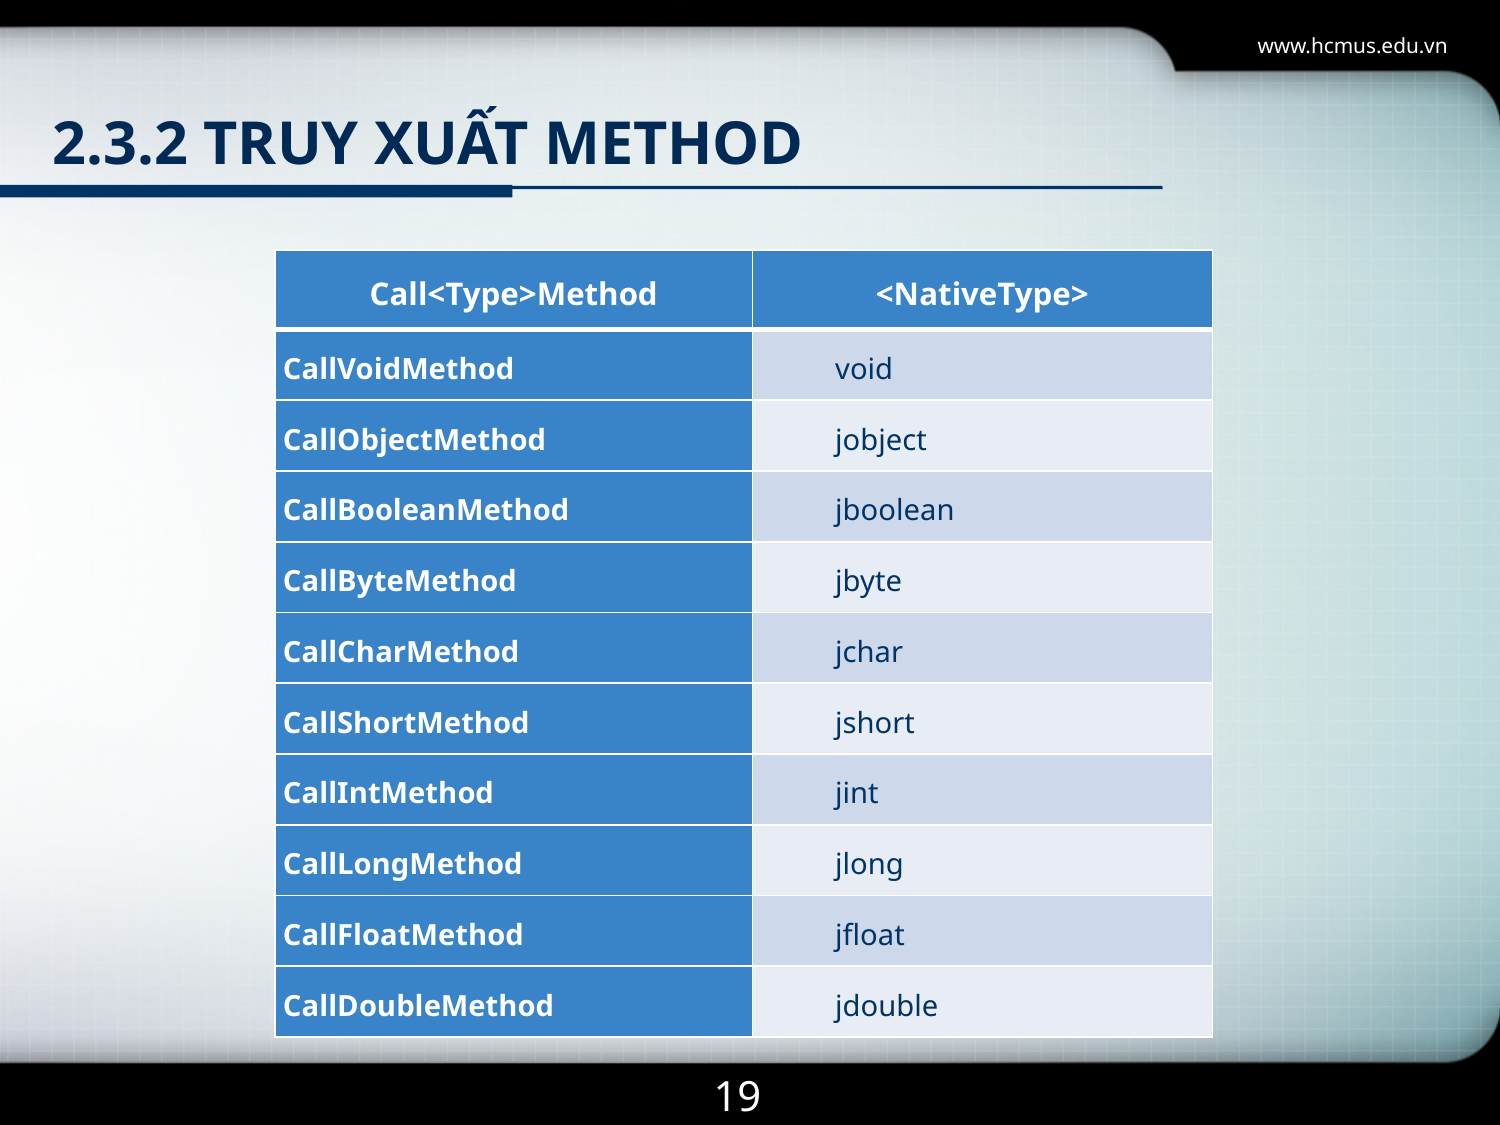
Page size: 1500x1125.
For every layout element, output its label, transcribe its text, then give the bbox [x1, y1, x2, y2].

picture [0, 0, 1500, 184]
footer www.hcmus.edu.vn [1175, 24, 1463, 63]
table_cell jdouble [753, 967, 1212, 1036]
table_cell CallVoidMethod [276, 332, 752, 399]
table_cell void [753, 332, 1212, 399]
table_cell jshort [753, 684, 1212, 753]
table_cell jlong [753, 826, 1212, 895]
table_cell jobject [753, 401, 1212, 470]
table_cell jbyte [753, 543, 1212, 612]
table_cell CallFloatMethod [276, 896, 752, 965]
slide_number 19 [562, 1062, 913, 1125]
table_cell jfloat [753, 896, 1212, 965]
title 2.3.2 truy xuất method [37, 95, 1500, 188]
table_cell CallCharMethod [276, 613, 752, 682]
table_header <NativeType> [753, 251, 1212, 327]
picture [0, 188, 1500, 1125]
table_cell jint [753, 755, 1212, 824]
table_cell CallObjectMethod [276, 401, 752, 470]
table_cell CallIntMethod [276, 755, 752, 824]
table_cell CallShortMethod [276, 684, 752, 753]
table_cell CallBooleanMethod [276, 472, 752, 541]
table_cell CallByteMethod [276, 543, 752, 612]
table_cell jchar [753, 613, 1212, 682]
table_cell CallLongMethod [276, 826, 752, 895]
table_cell CallDoubleMethod [276, 967, 752, 1036]
table_cell jboolean [753, 472, 1212, 541]
table_header Call<Type>Method [276, 251, 752, 327]
